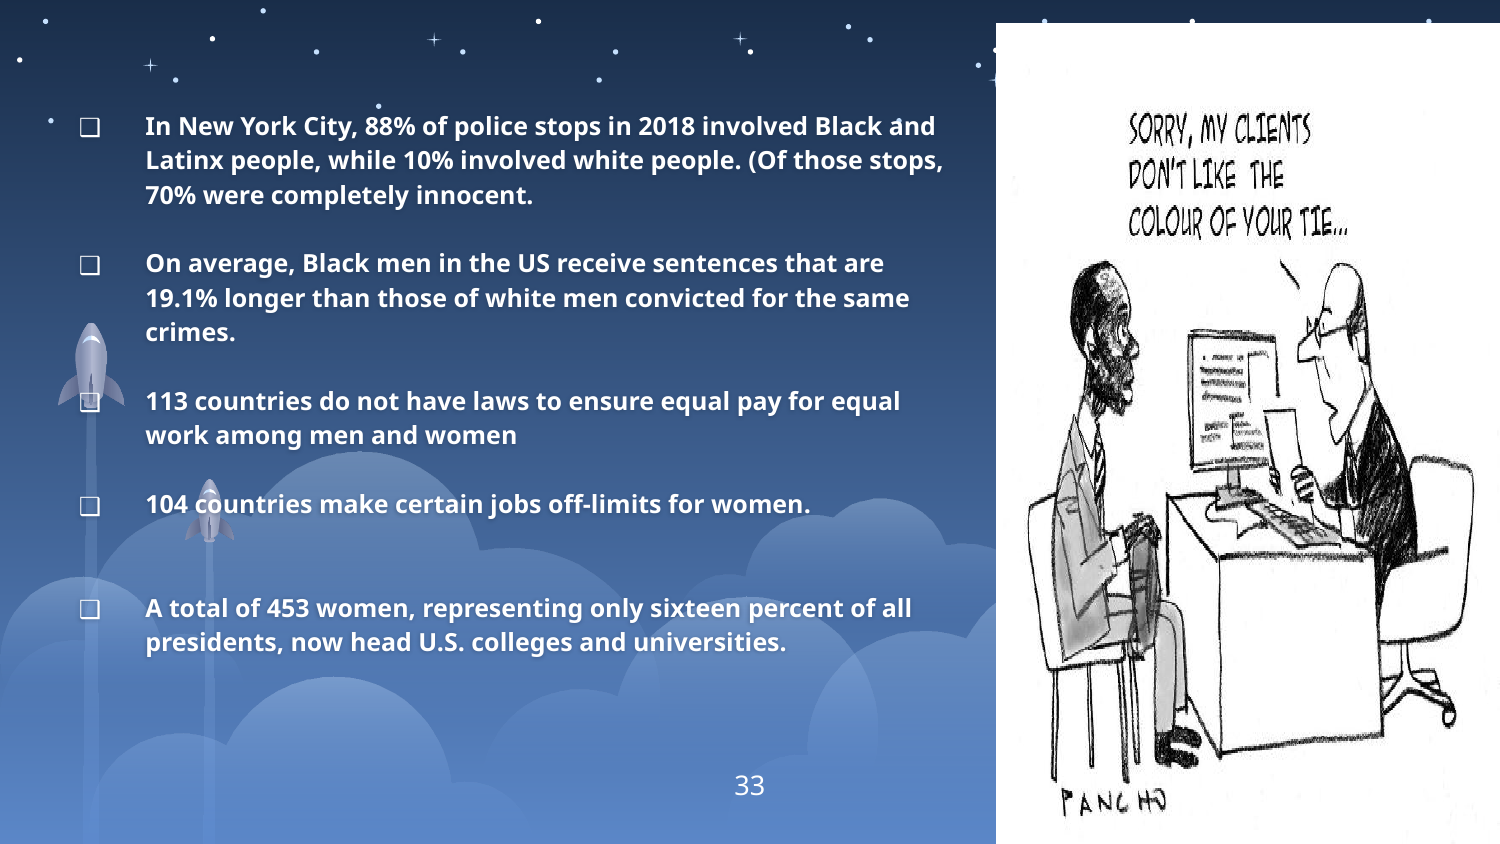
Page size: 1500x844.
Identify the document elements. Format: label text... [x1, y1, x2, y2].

list In New York City, 88% of police stops in 2018 involved Black and Latinx people, while 10% involved white people. (Of those stops, 70% were completely innocent. On average, Black men in the US receive sentences that are 19.1% longer than those of white men convicted for the same crimes. 113 countries do not have laws to ensure equal pay for equal work among men and women 104 countries make certain jobs off-limits for women. A total of 453 women, representing only sixteen percent of all presidents, now head U.S. colleges and universities. [70, 46, 961, 750]
picture [995, 23, 1500, 844]
slide_number 33 [705, 754, 795, 819]
